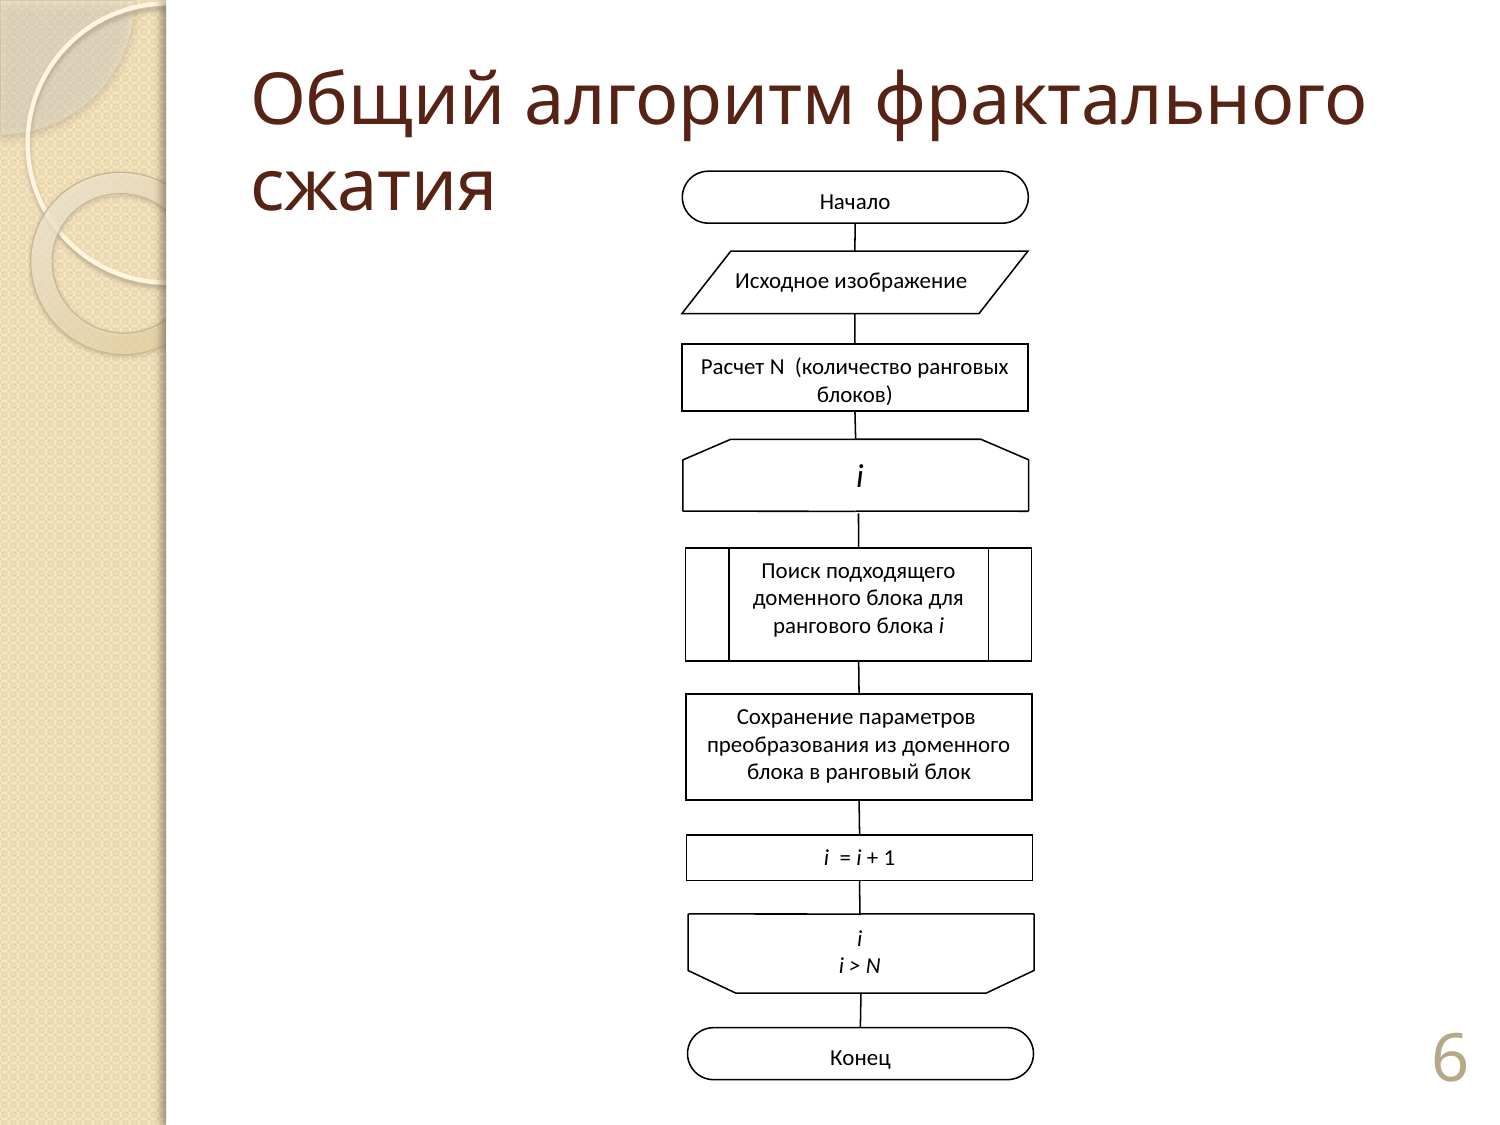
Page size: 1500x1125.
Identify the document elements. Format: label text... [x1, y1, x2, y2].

slide_number 6 [1413, 1034, 1488, 1113]
title Общий алгоритм фрактального сжатия [235, 45, 1466, 233]
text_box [472, 148, 1225, 1125]
